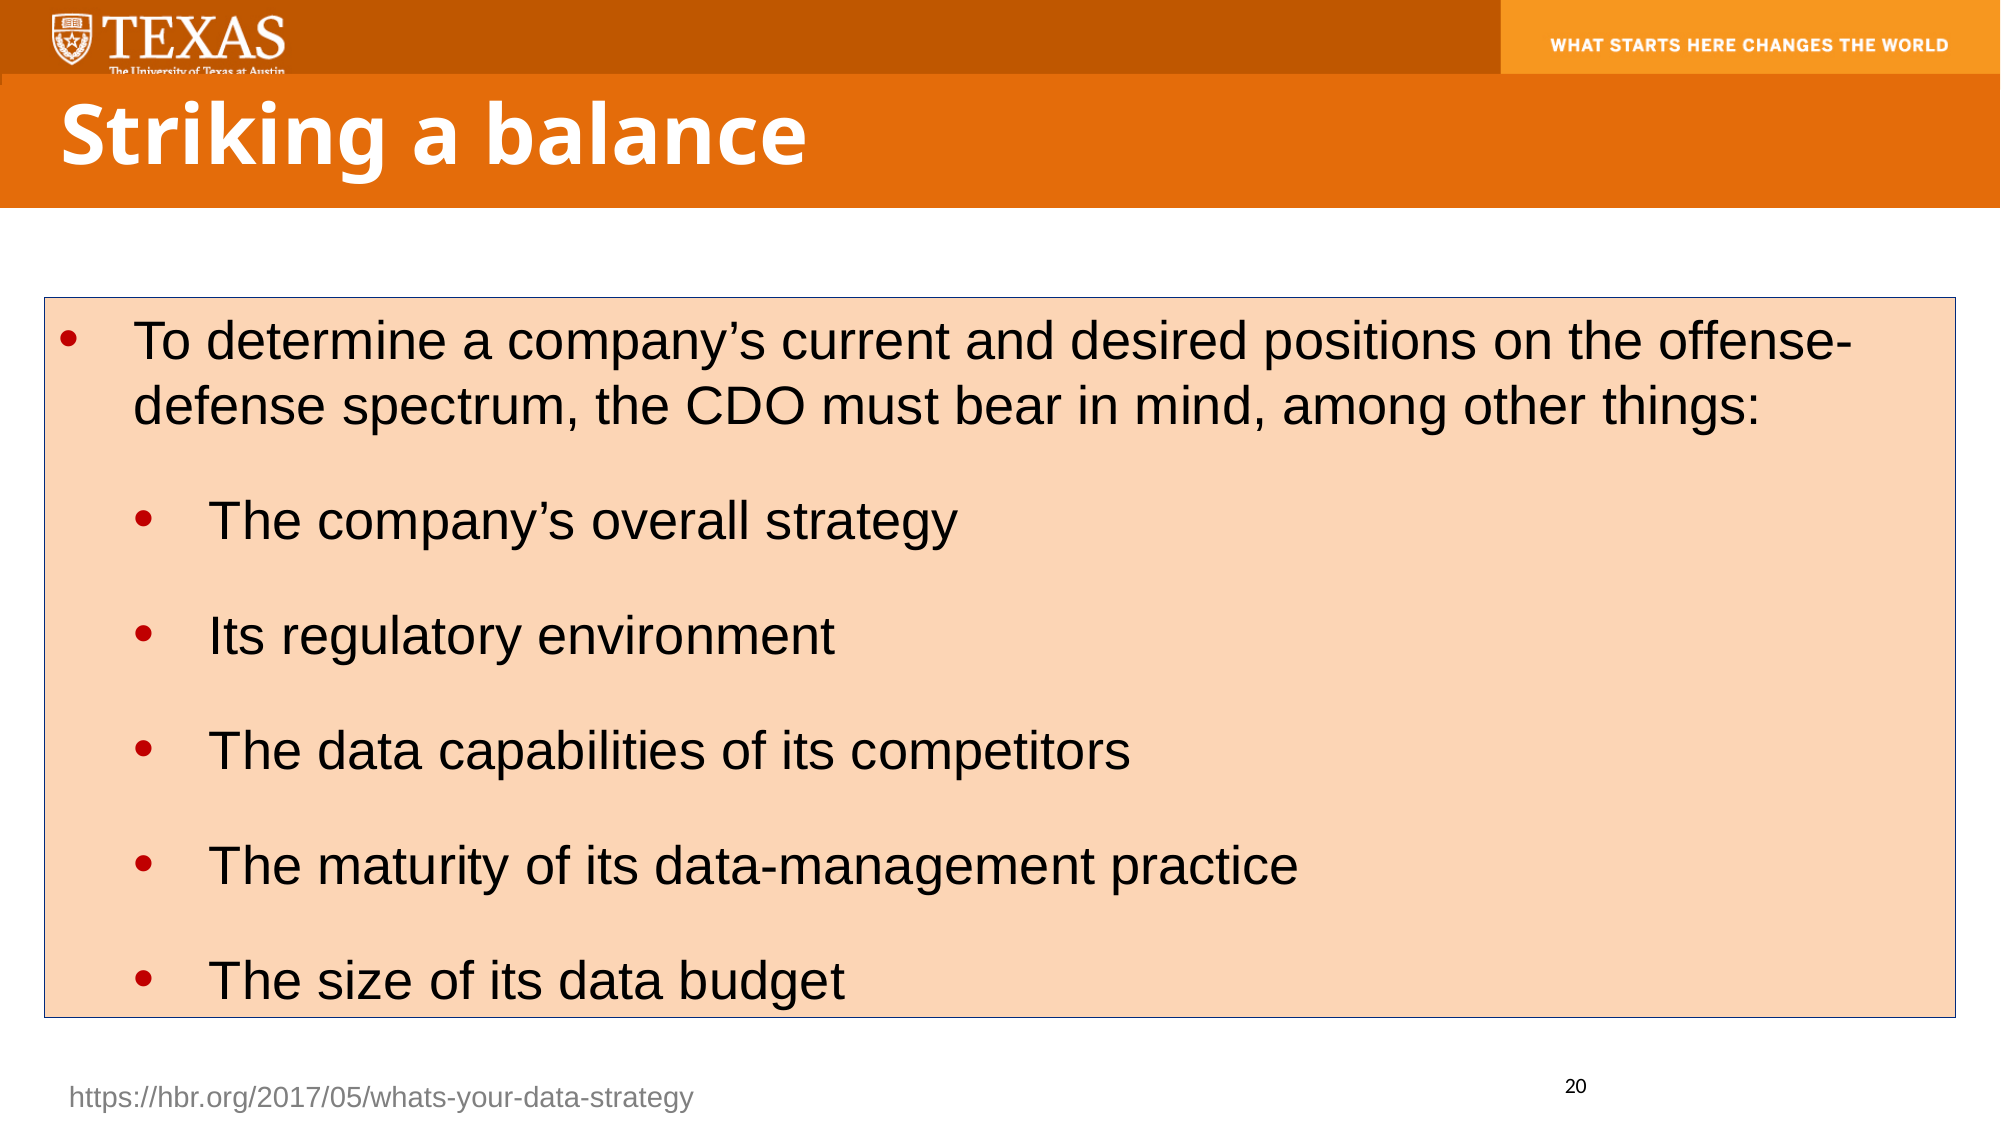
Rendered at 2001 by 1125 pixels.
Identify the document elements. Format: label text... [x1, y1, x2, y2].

text_box Striking a balance [2, 73, 2000, 189]
text_box [0, 83, 2000, 210]
text_box https://hbr.org/2017/05/whats-your-data-strategy [54, 1070, 711, 1121]
picture [0, 0, 2001, 1125]
text_box To determine a company’s current and desired positions on the offense-defense spectrum, the CDO must bear in mind, among other things: The company’s overall strategy Its regulatory environment The data capabilities of its competitors The maturity of its data-management practice The size of its data budget [44, 297, 1956, 1018]
slide_number 20 [1550, 1064, 2000, 1124]
